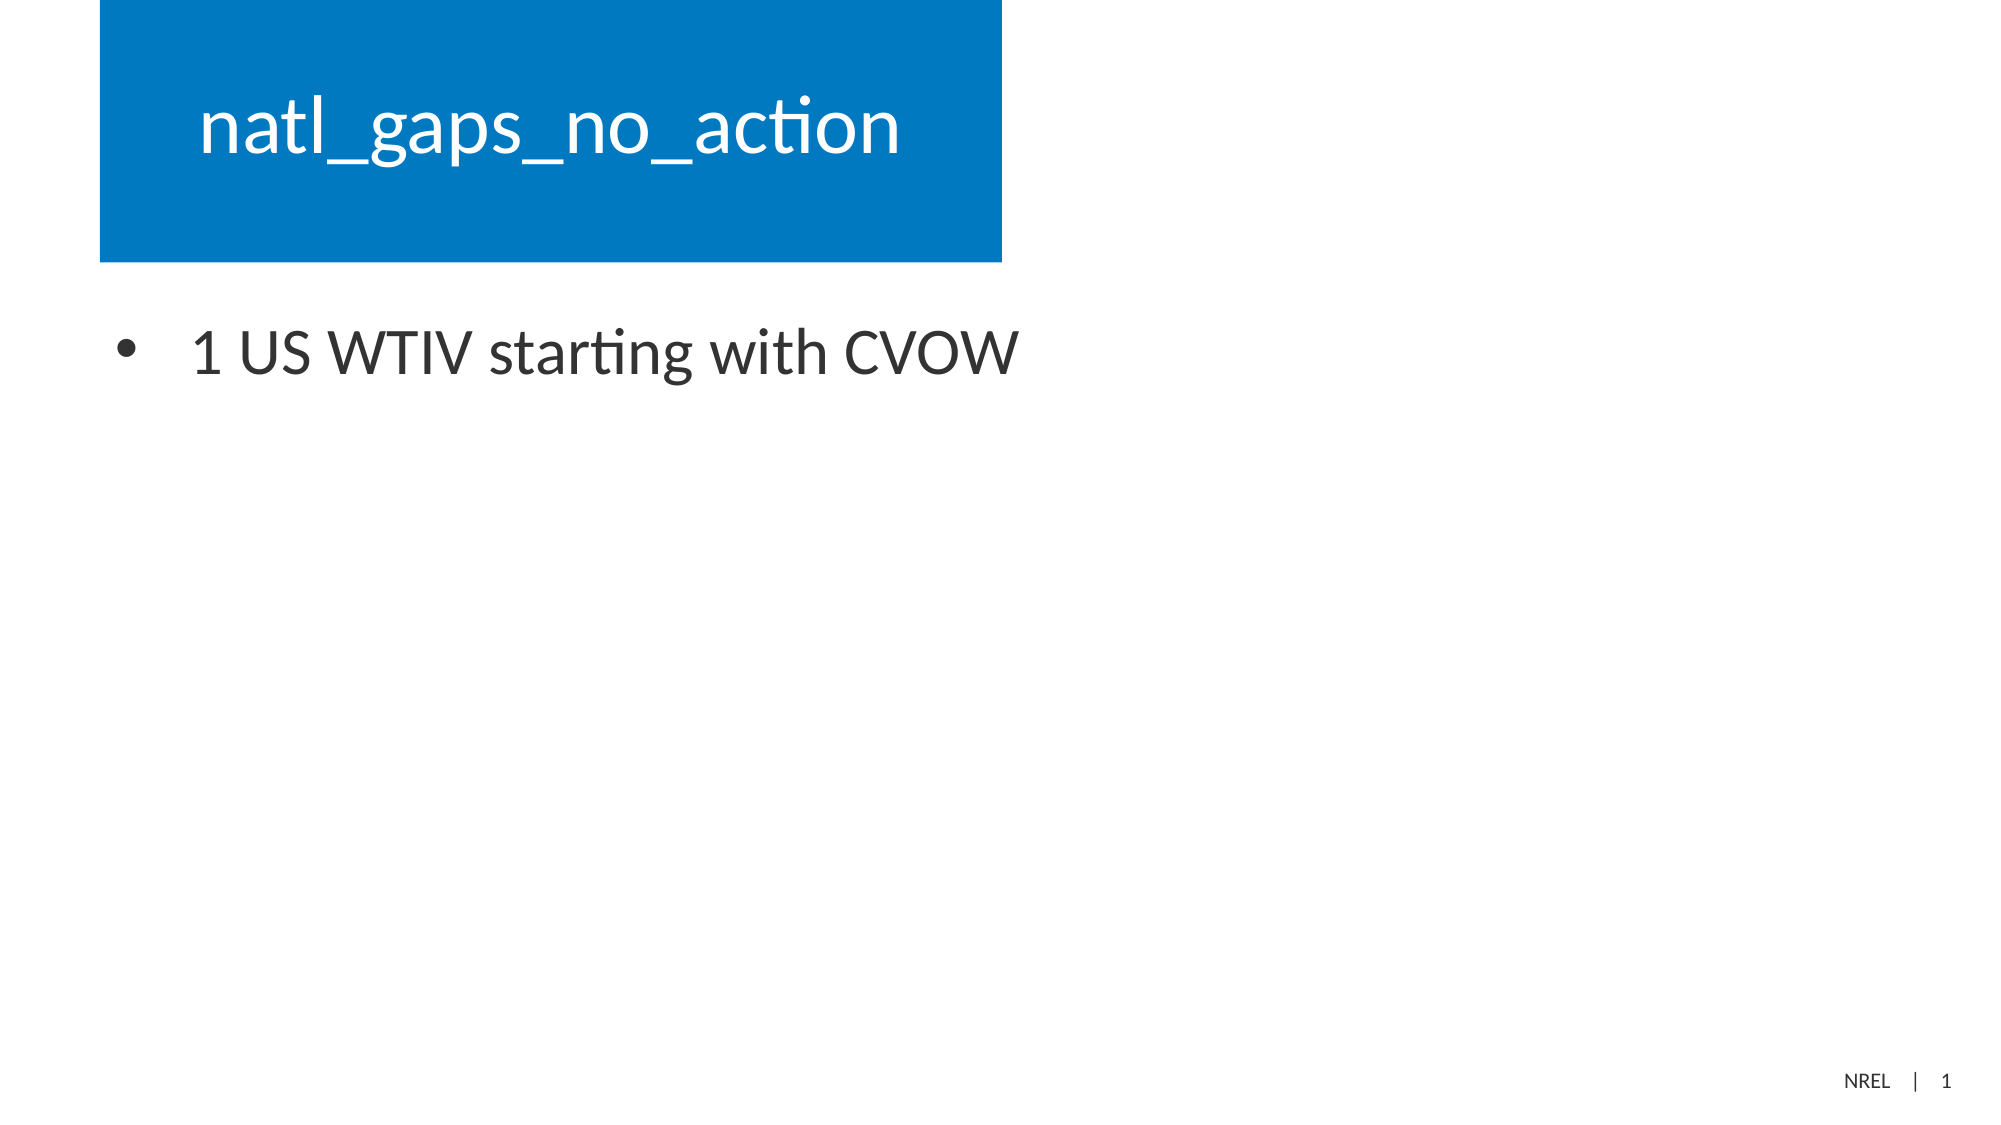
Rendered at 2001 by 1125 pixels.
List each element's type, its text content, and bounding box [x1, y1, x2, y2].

title natl_gaps_no_action [99, 0, 1002, 263]
list 1 US WTIV starting with CVOW [99, 299, 1876, 1039]
